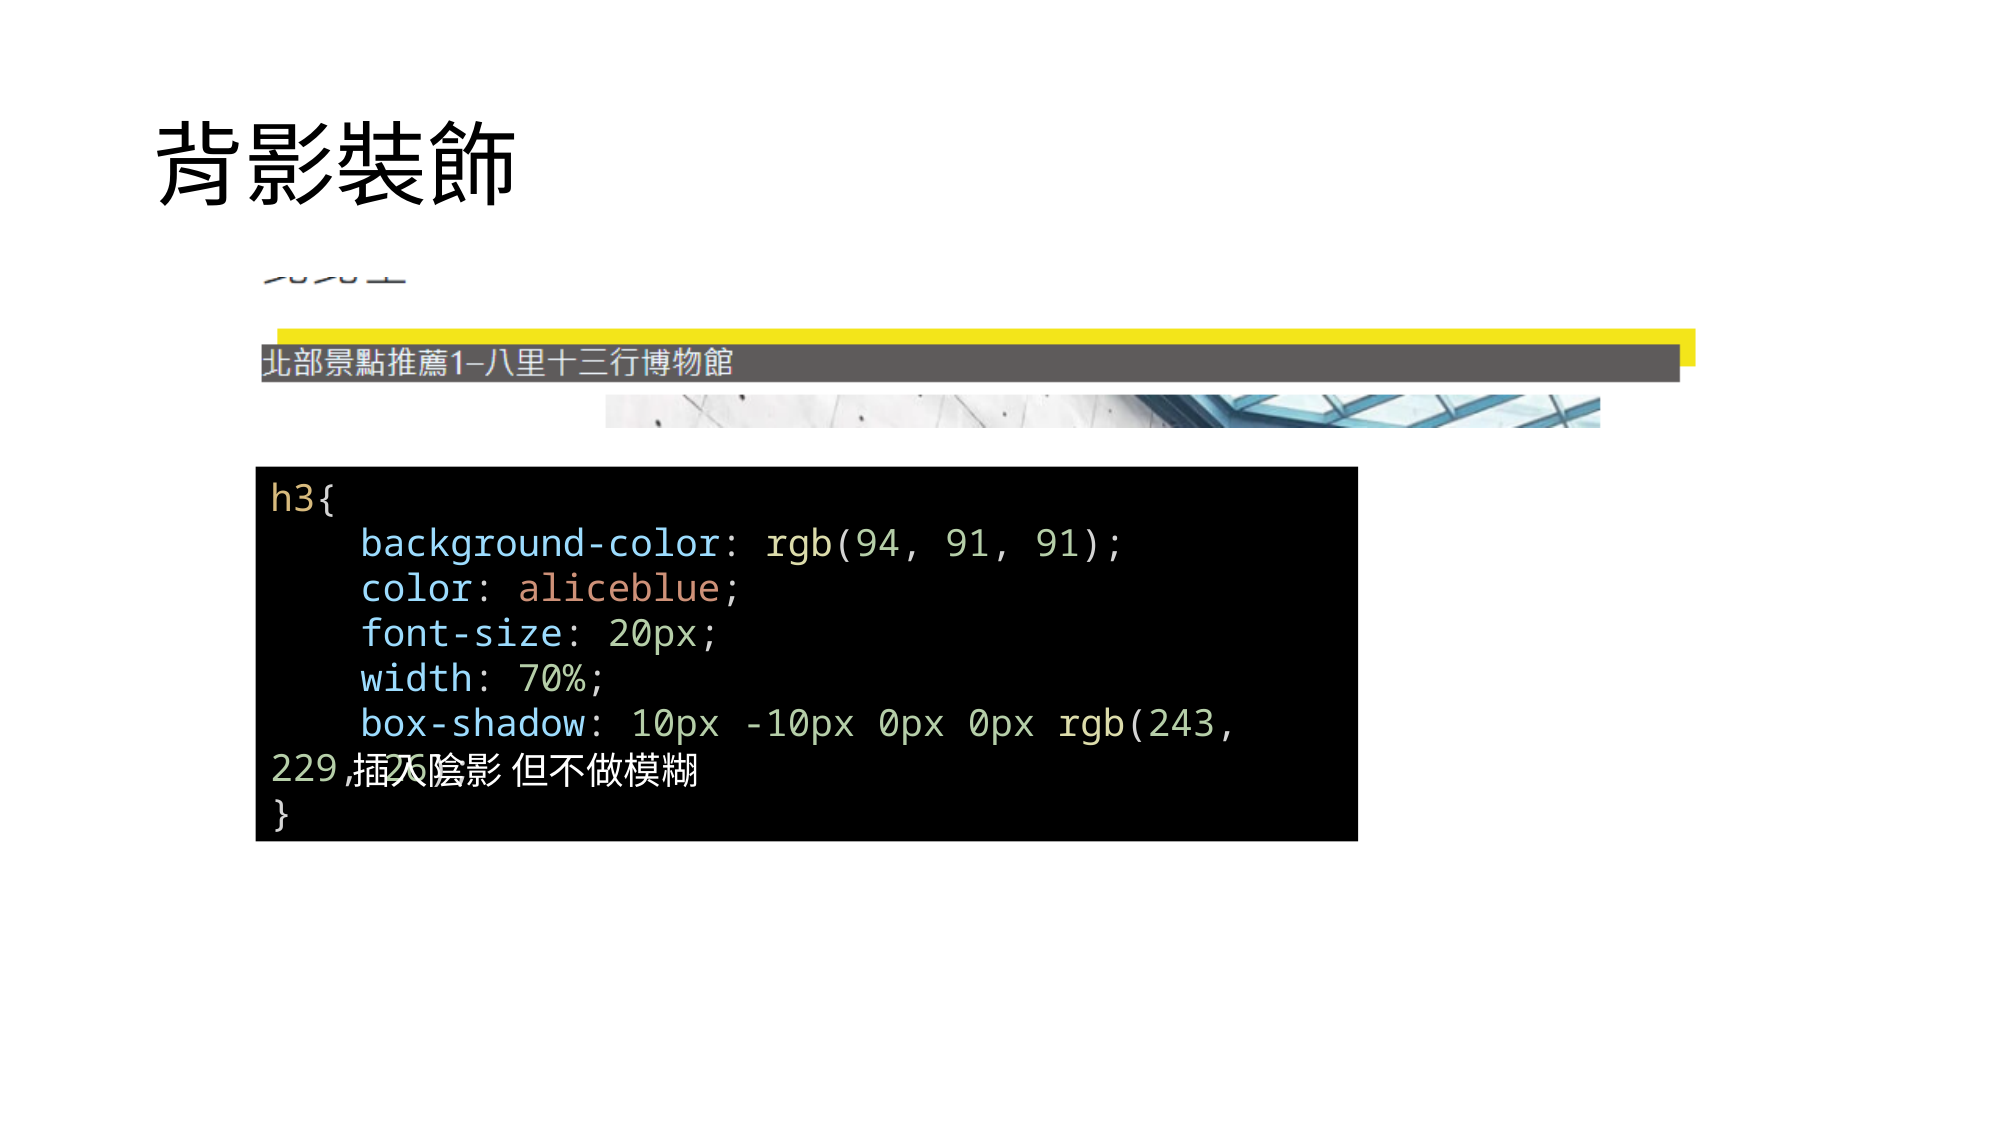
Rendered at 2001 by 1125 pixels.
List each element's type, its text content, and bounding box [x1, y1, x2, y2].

title 背影裝飾 [137, 59, 1863, 278]
text_box 插入陰影 但不做模糊 [338, 739, 714, 799]
text_box h3{ background-color: rgb(94, 91, 91); color: aliceblue; font-size: 20px; width: 70%; box-shadow: 10px -10px 0px 0px rgb(243, 229, 26); } [255, 466, 1359, 842]
picture [190, 277, 1810, 428]
